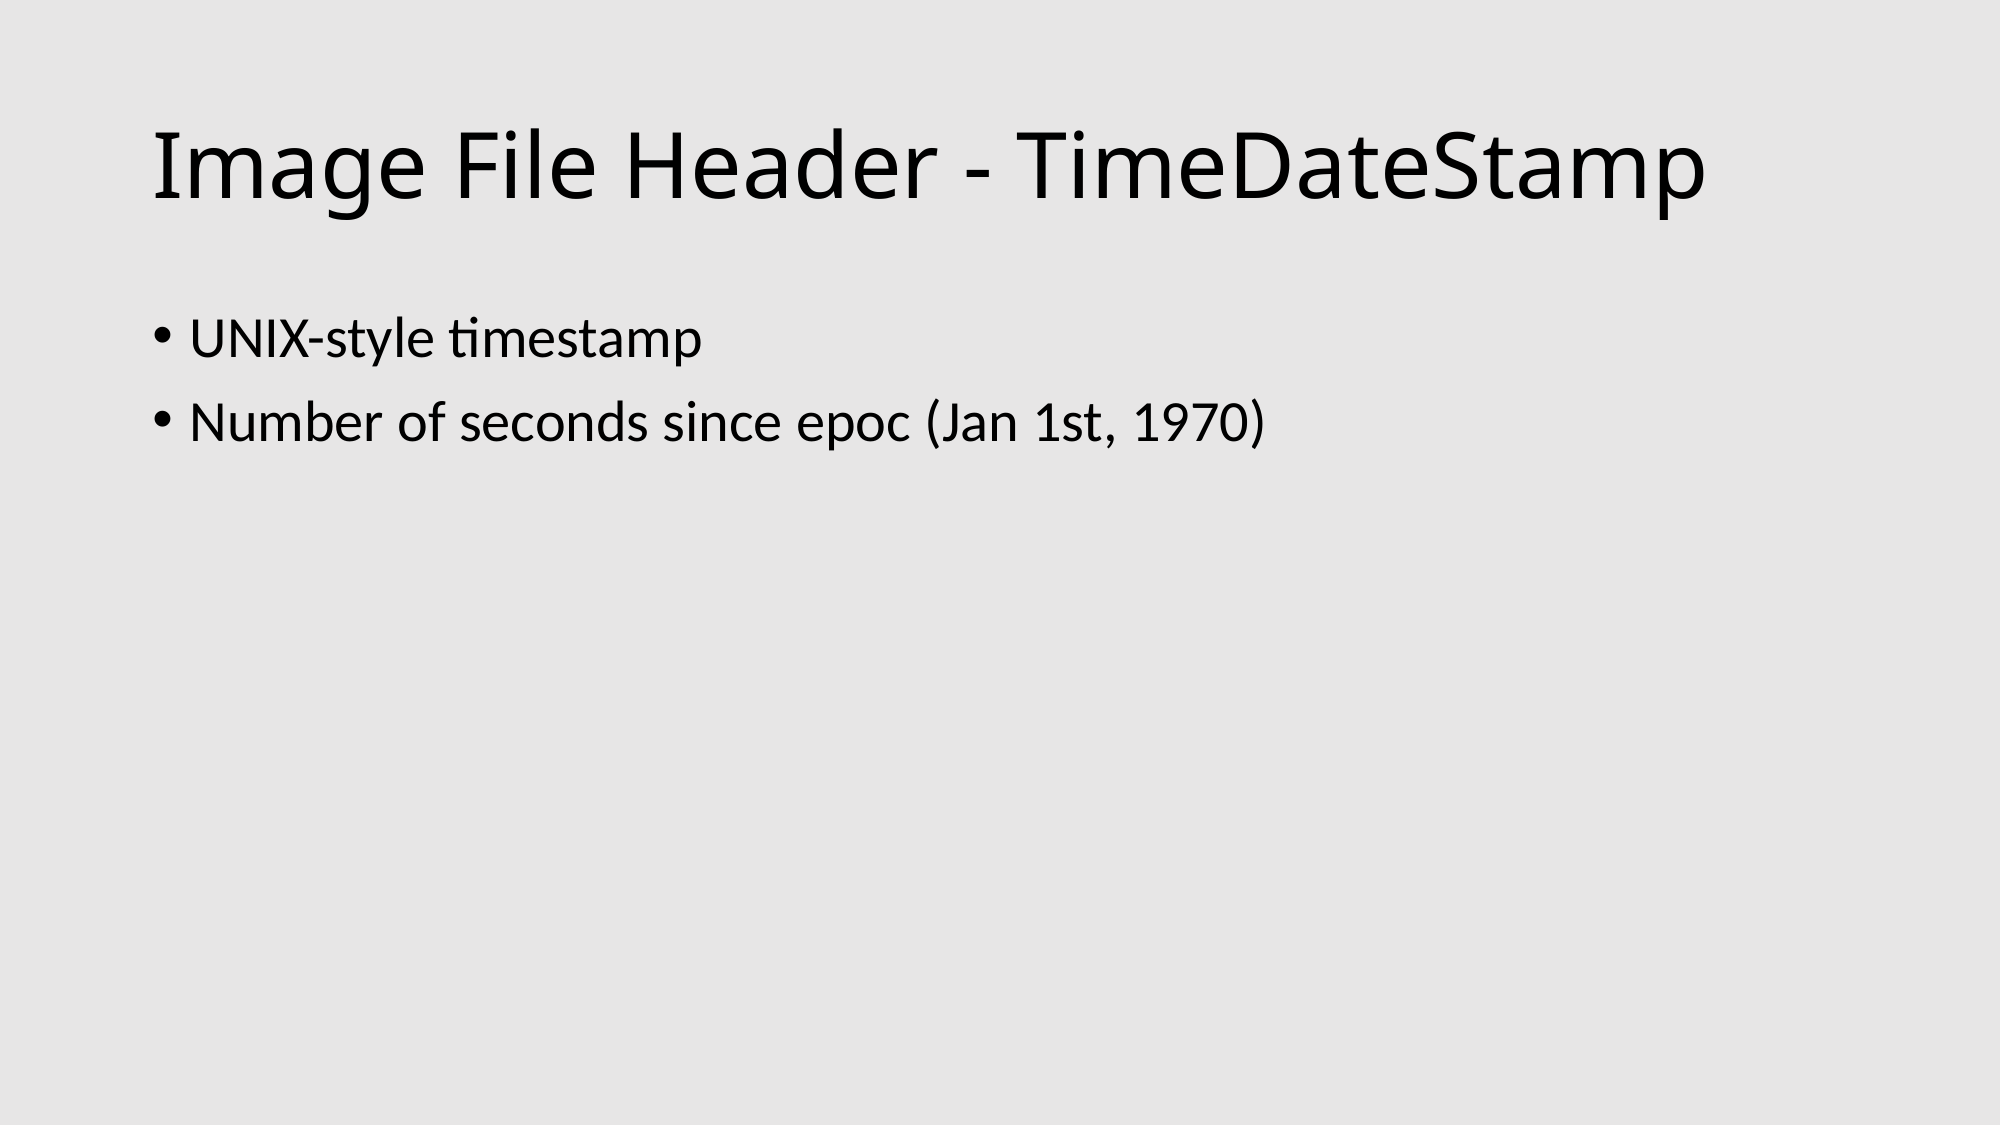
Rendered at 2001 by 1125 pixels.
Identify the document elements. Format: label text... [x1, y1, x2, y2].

list UNIX-style timestamp Number of seconds since epoc (Jan 1st, 1970) [137, 299, 1863, 1014]
title Image File Header - TimeDateStamp [137, 59, 1863, 278]
